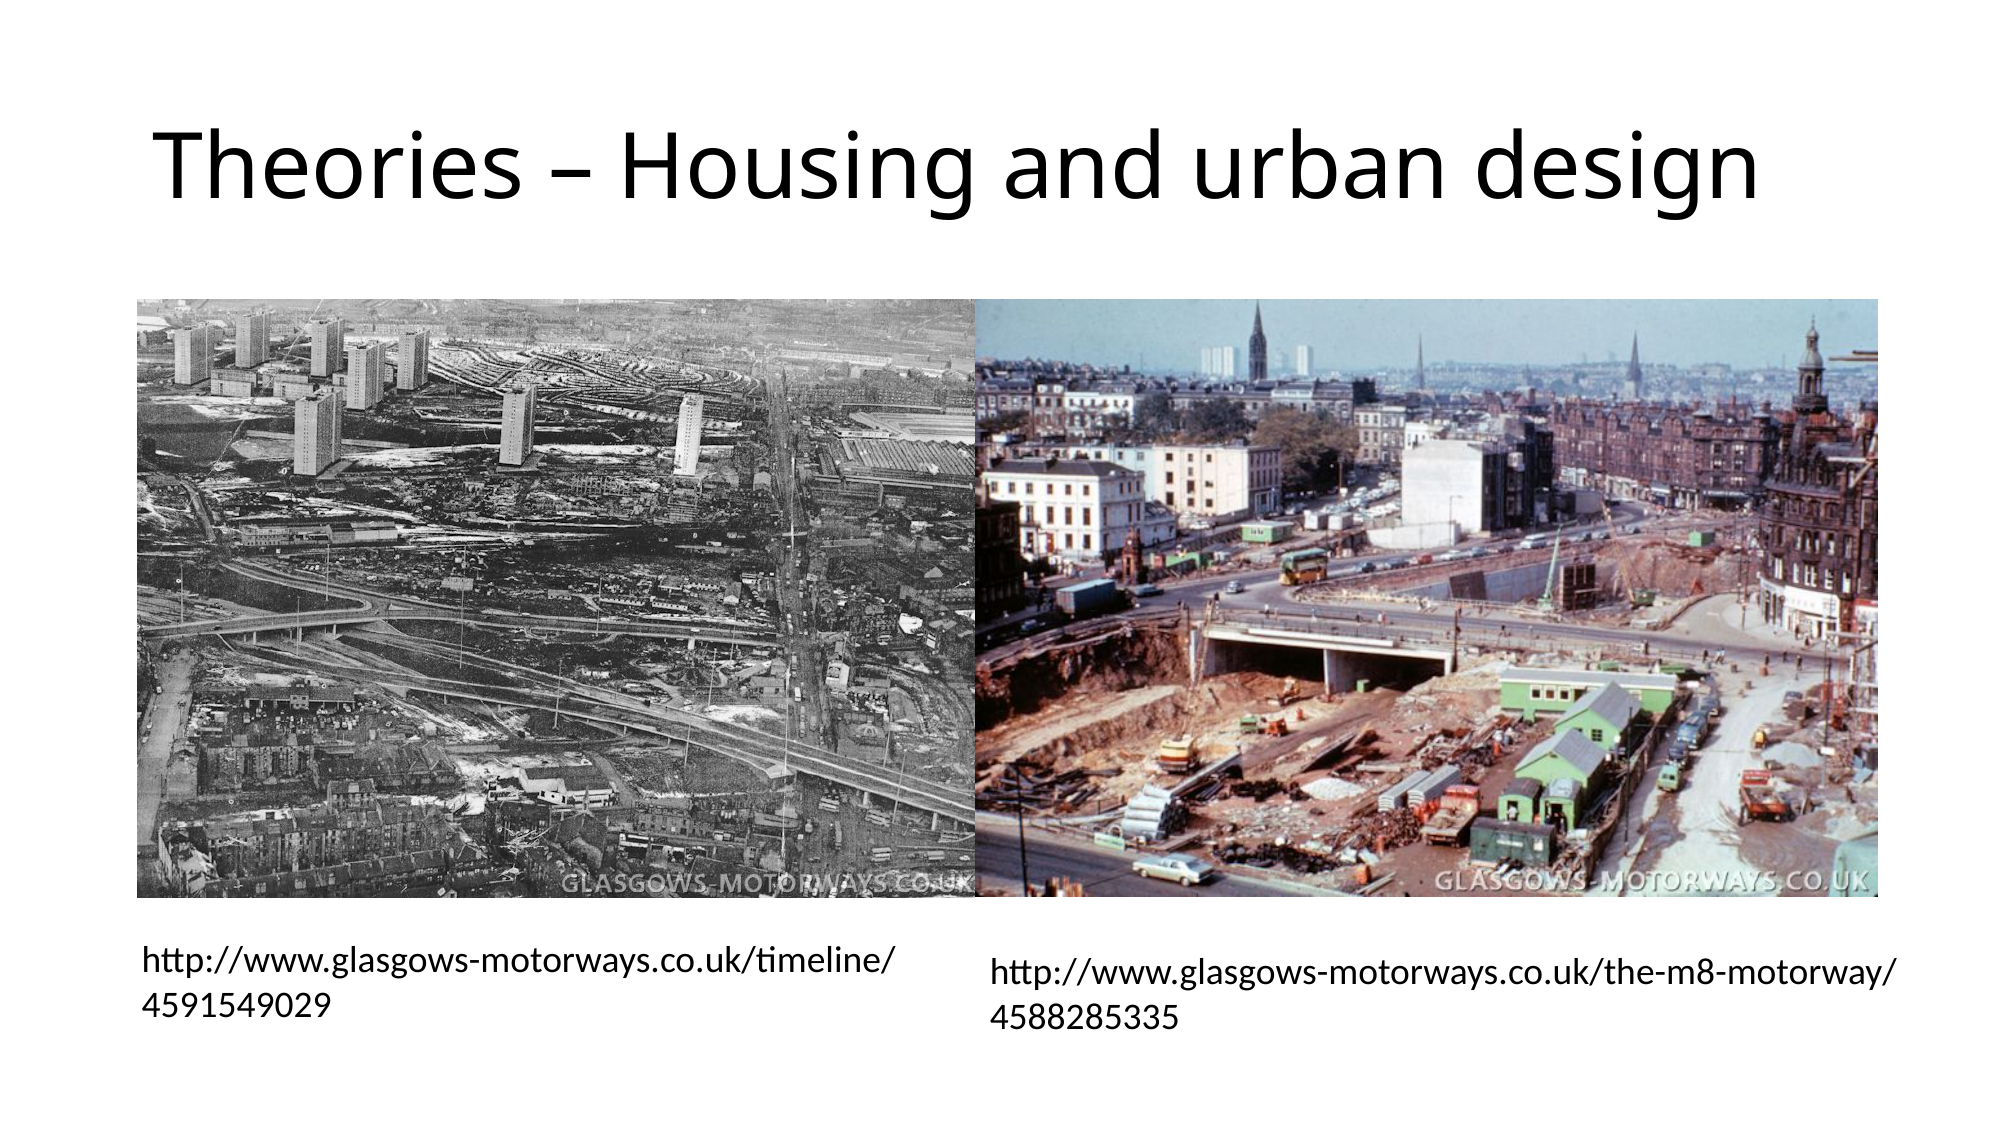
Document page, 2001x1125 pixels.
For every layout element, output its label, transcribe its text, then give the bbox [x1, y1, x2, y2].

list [974, 299, 1878, 897]
title Theories – Housing and urban design [137, 59, 1863, 278]
picture [137, 299, 975, 898]
text_box http://www.glasgows-motorways.co.uk/the-m8-motorway/4588285335 [975, 939, 1975, 1045]
text_box http://www.glasgows-motorways.co.uk/timeline/4591549029 [126, 927, 986, 1032]
